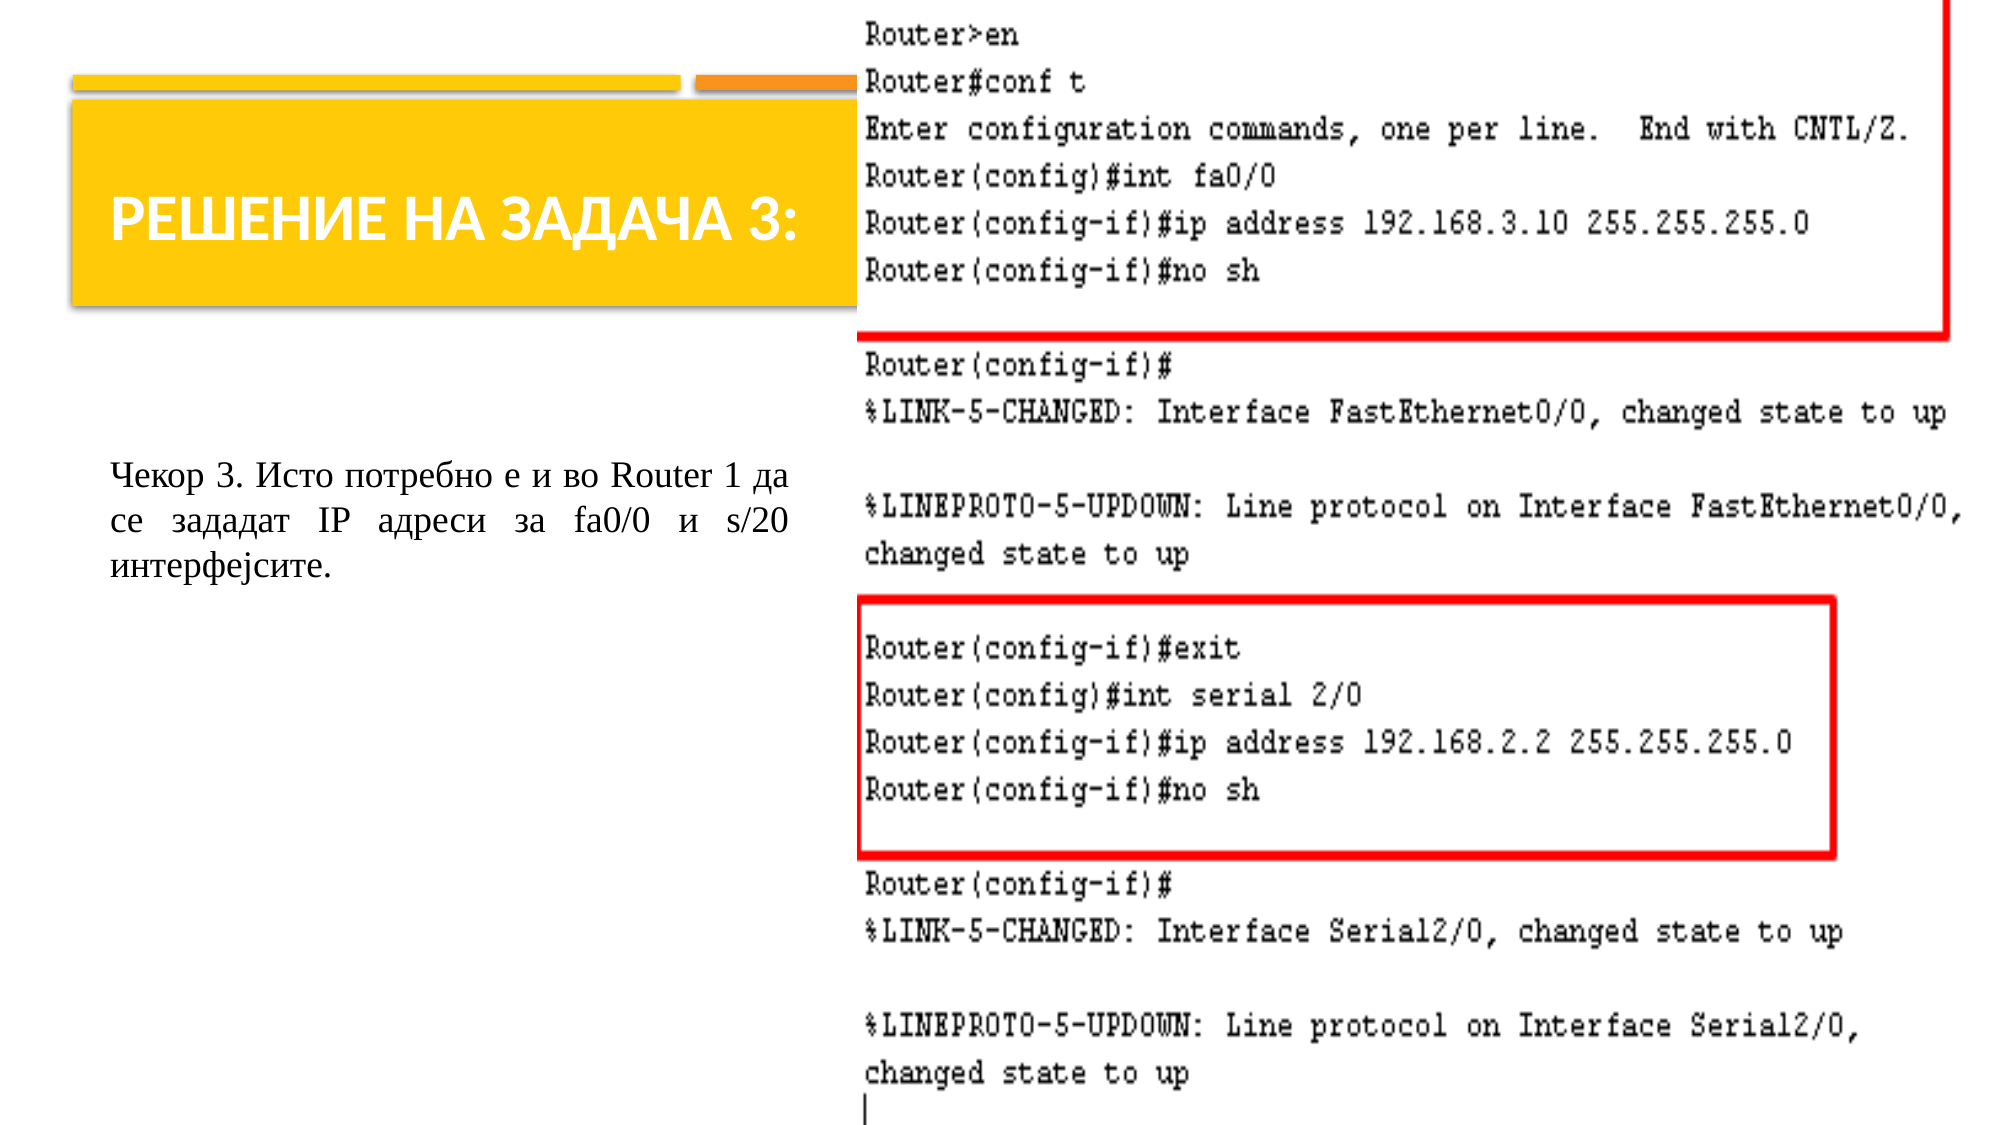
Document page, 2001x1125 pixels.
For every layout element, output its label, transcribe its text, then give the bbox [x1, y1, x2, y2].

title Решение на Задача 3: [95, 99, 851, 262]
text_box Чекор 3. Исто потребно е и во Router 1 да се зададат IP адреси за fa0/0 и s/20 интерфејсите. [95, 442, 805, 593]
picture [856, 0, 2000, 1125]
